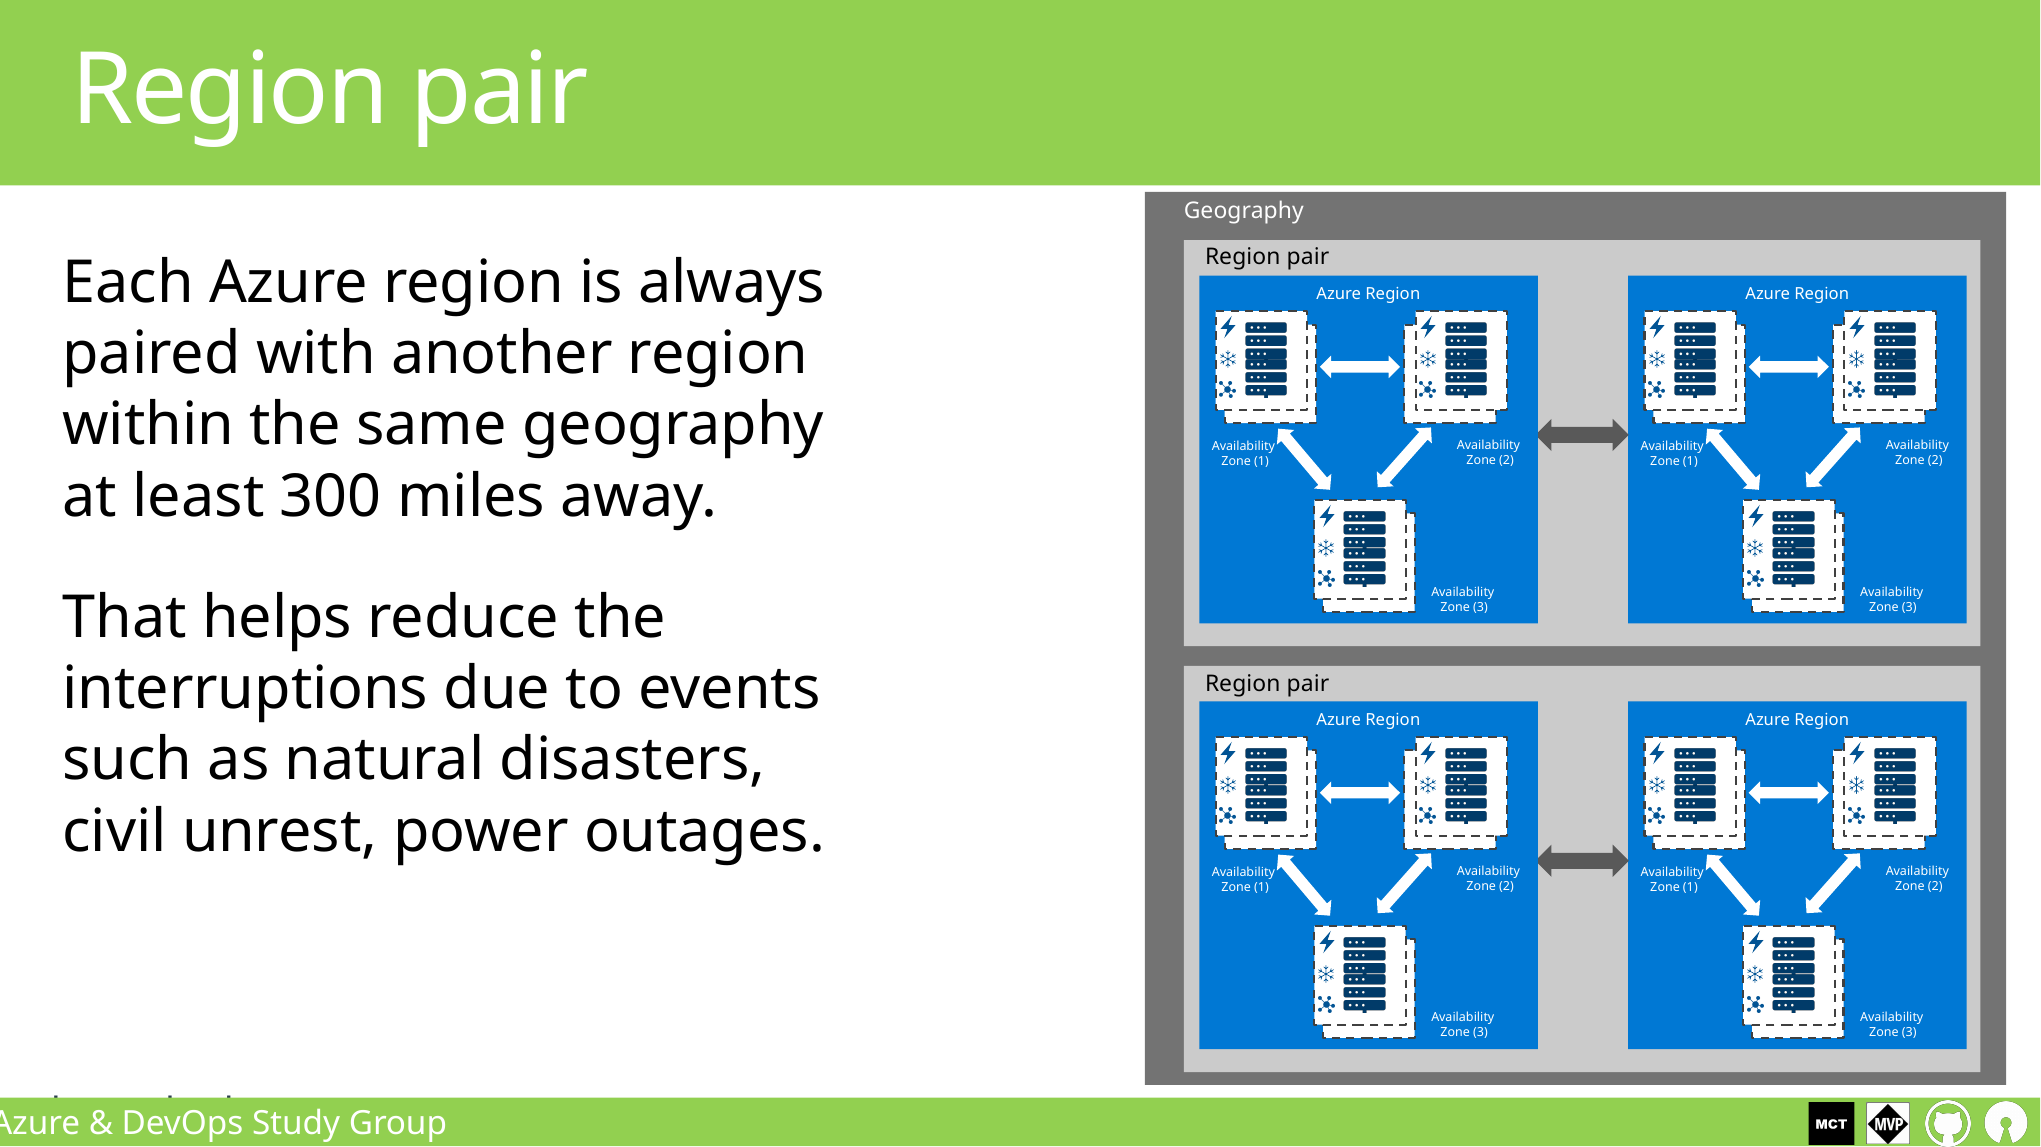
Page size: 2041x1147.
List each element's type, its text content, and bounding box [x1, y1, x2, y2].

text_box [1197, 275, 1539, 624]
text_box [1625, 275, 1968, 624]
picture [1982, 1098, 2030, 1146]
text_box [1183, 660, 1981, 1073]
picture [1925, 1100, 1971, 1147]
text_box Each Azure region is always paired with another region within the same geography at least 300 miles away. That helps reduce the interruptions due to events such as natural disasters, civil unrest, power outages. [47, 235, 874, 873]
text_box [1183, 234, 1981, 647]
picture [1866, 1102, 1910, 1144]
text_box Region pair [71, 23, 1752, 144]
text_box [1144, 188, 2007, 1086]
